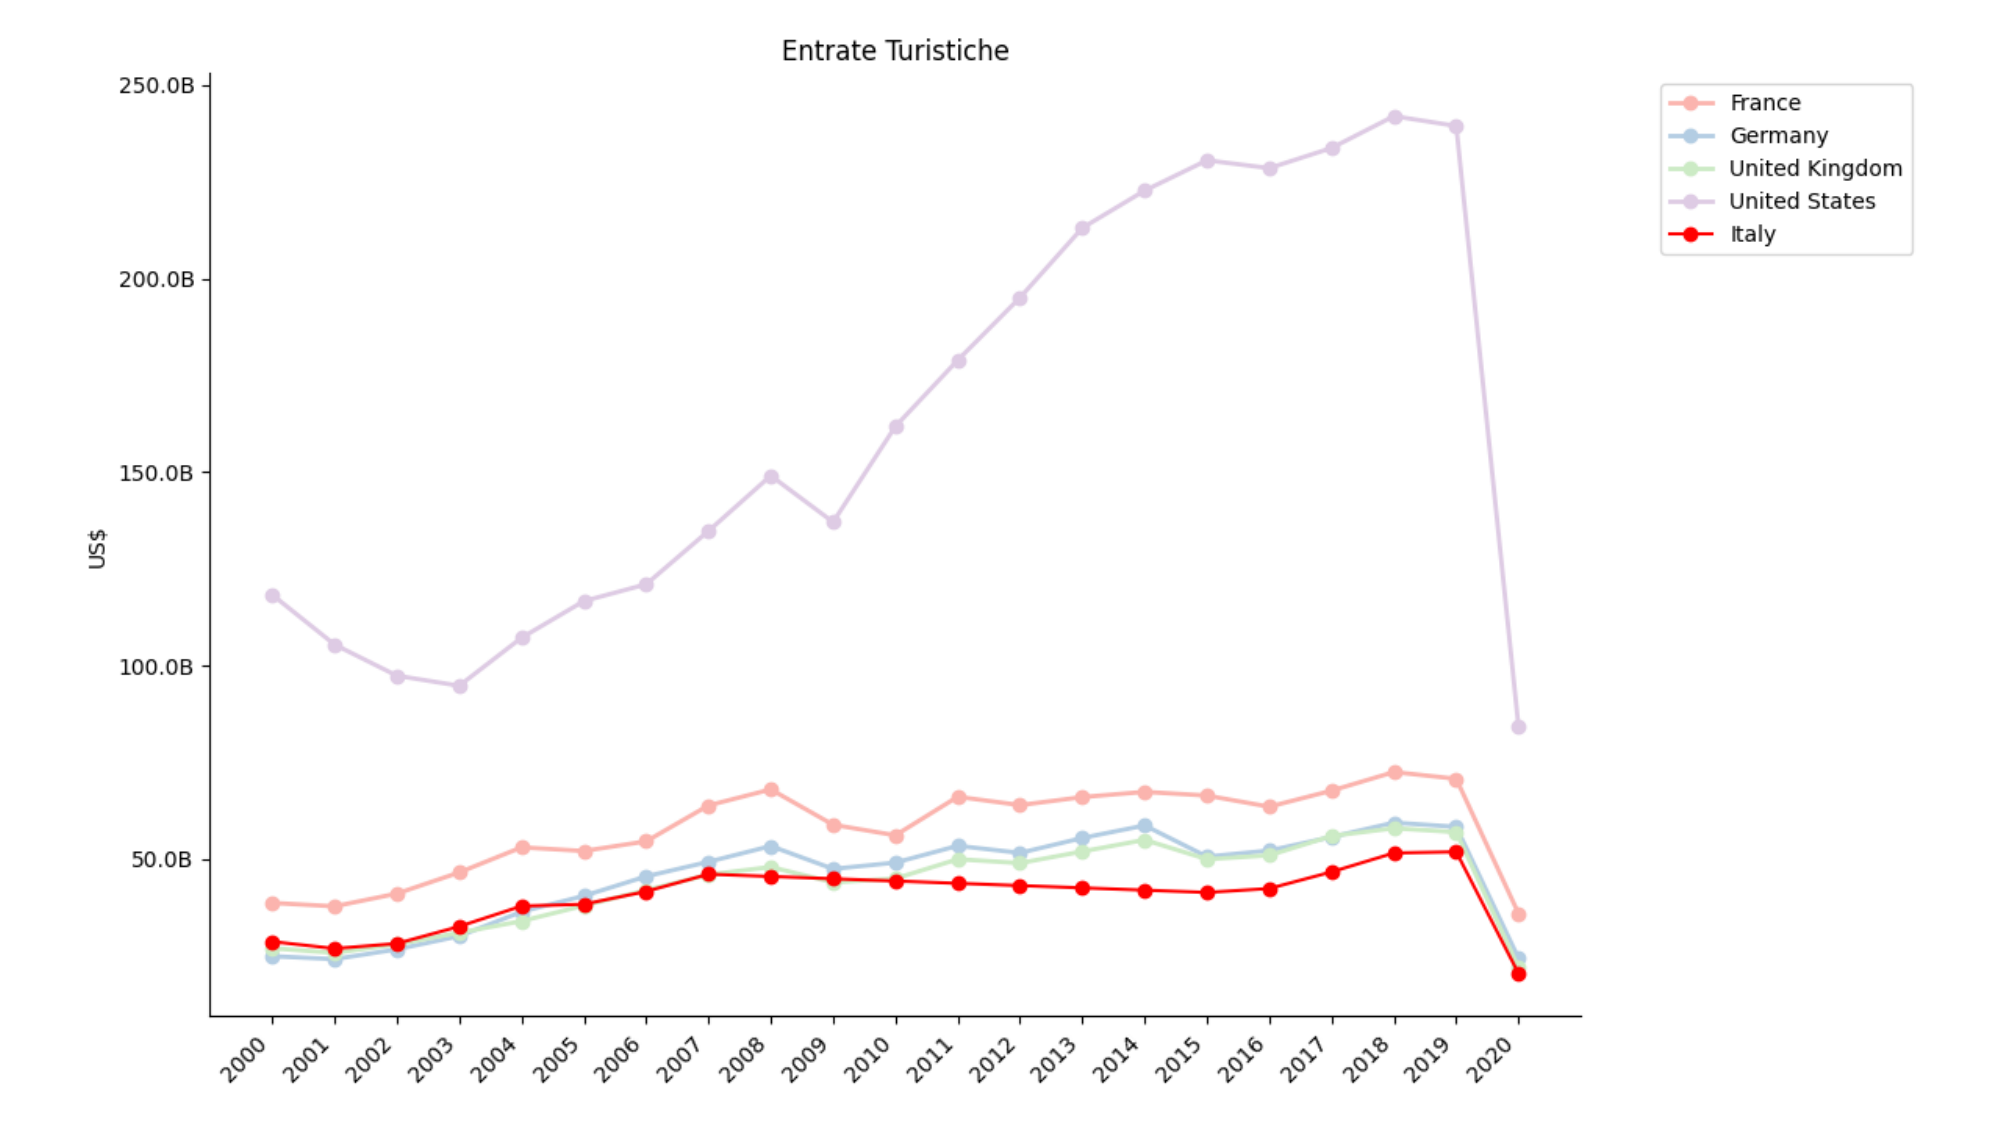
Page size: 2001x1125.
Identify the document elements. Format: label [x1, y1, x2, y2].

picture [72, 23, 1928, 1102]
